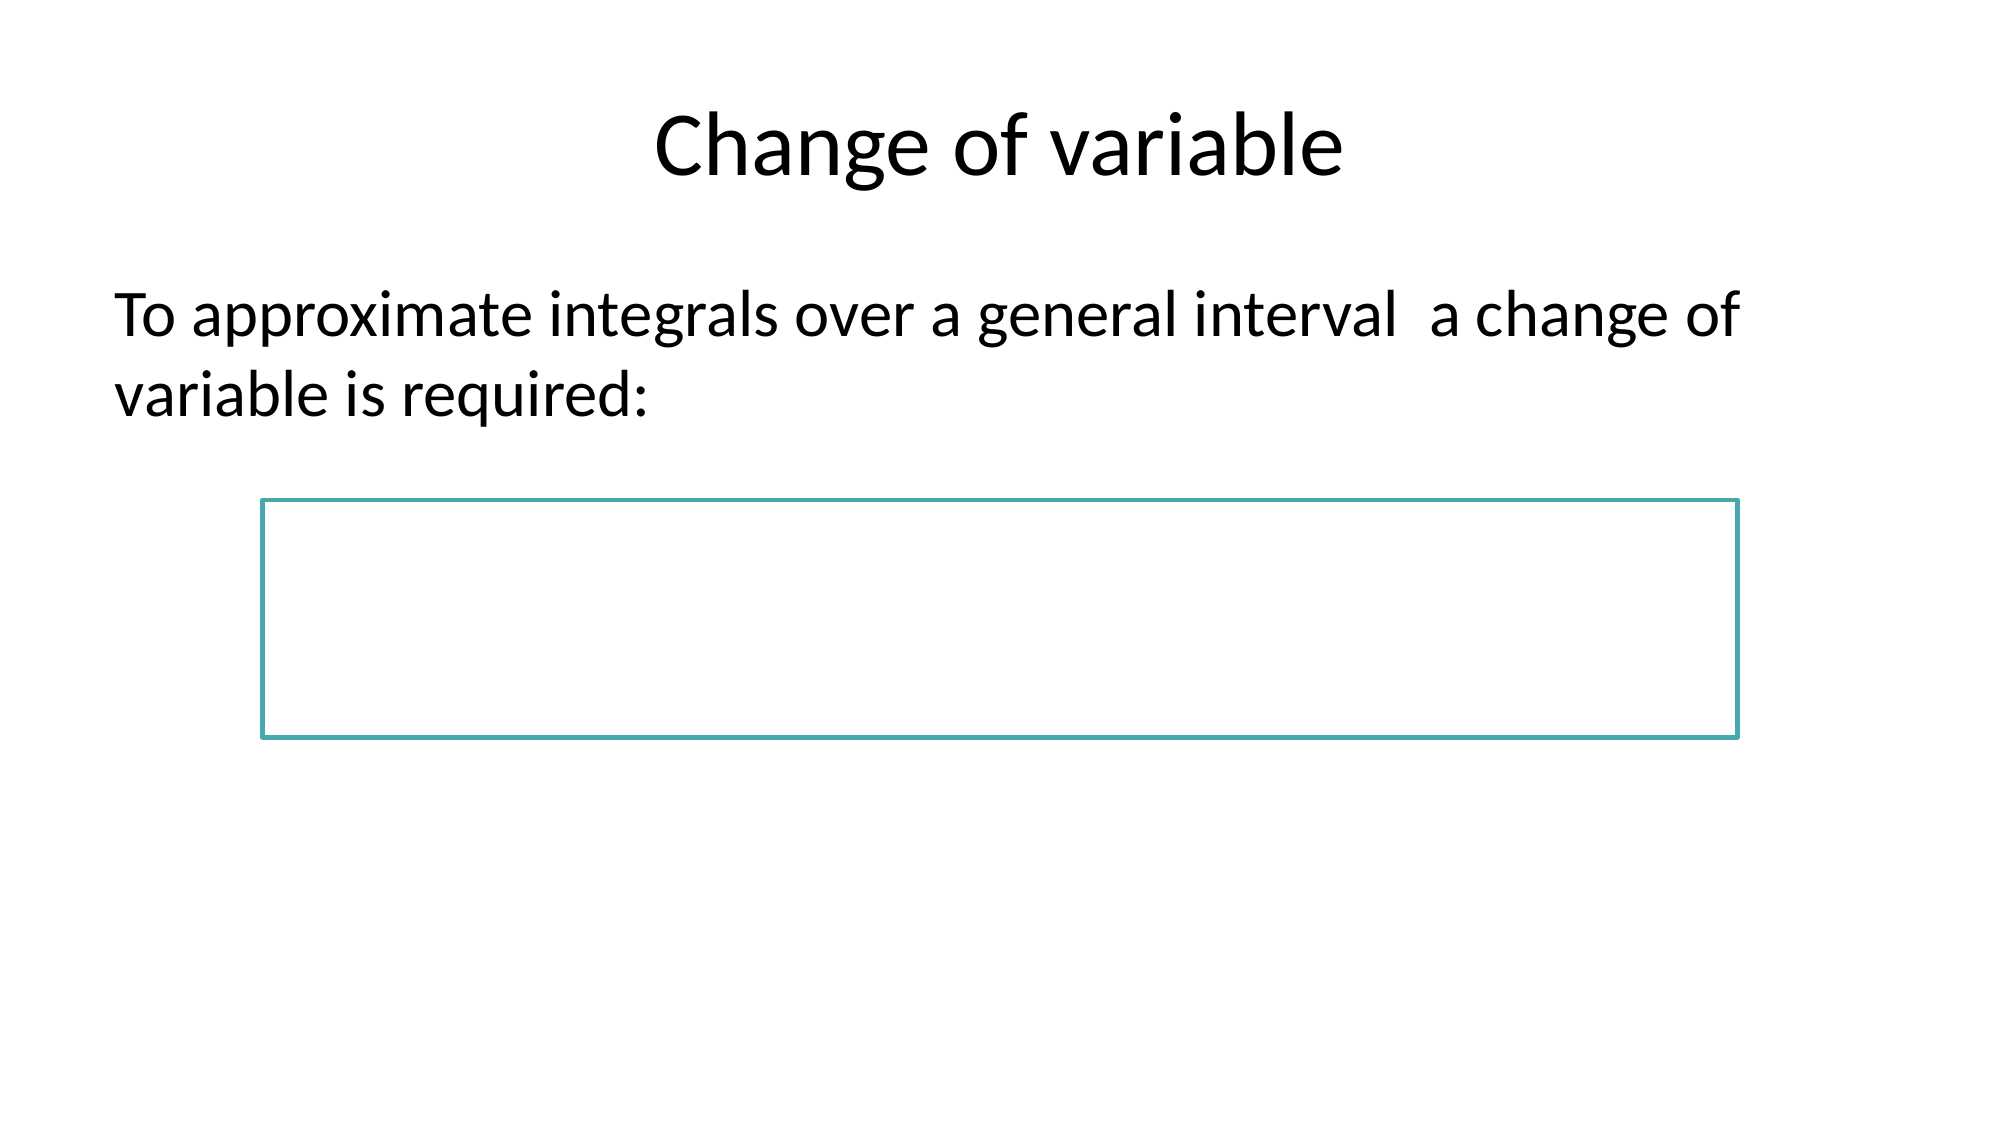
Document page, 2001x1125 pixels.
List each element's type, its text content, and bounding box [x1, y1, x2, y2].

title Change of variable [99, 45, 1900, 233]
text_box [260, 498, 1740, 740]
